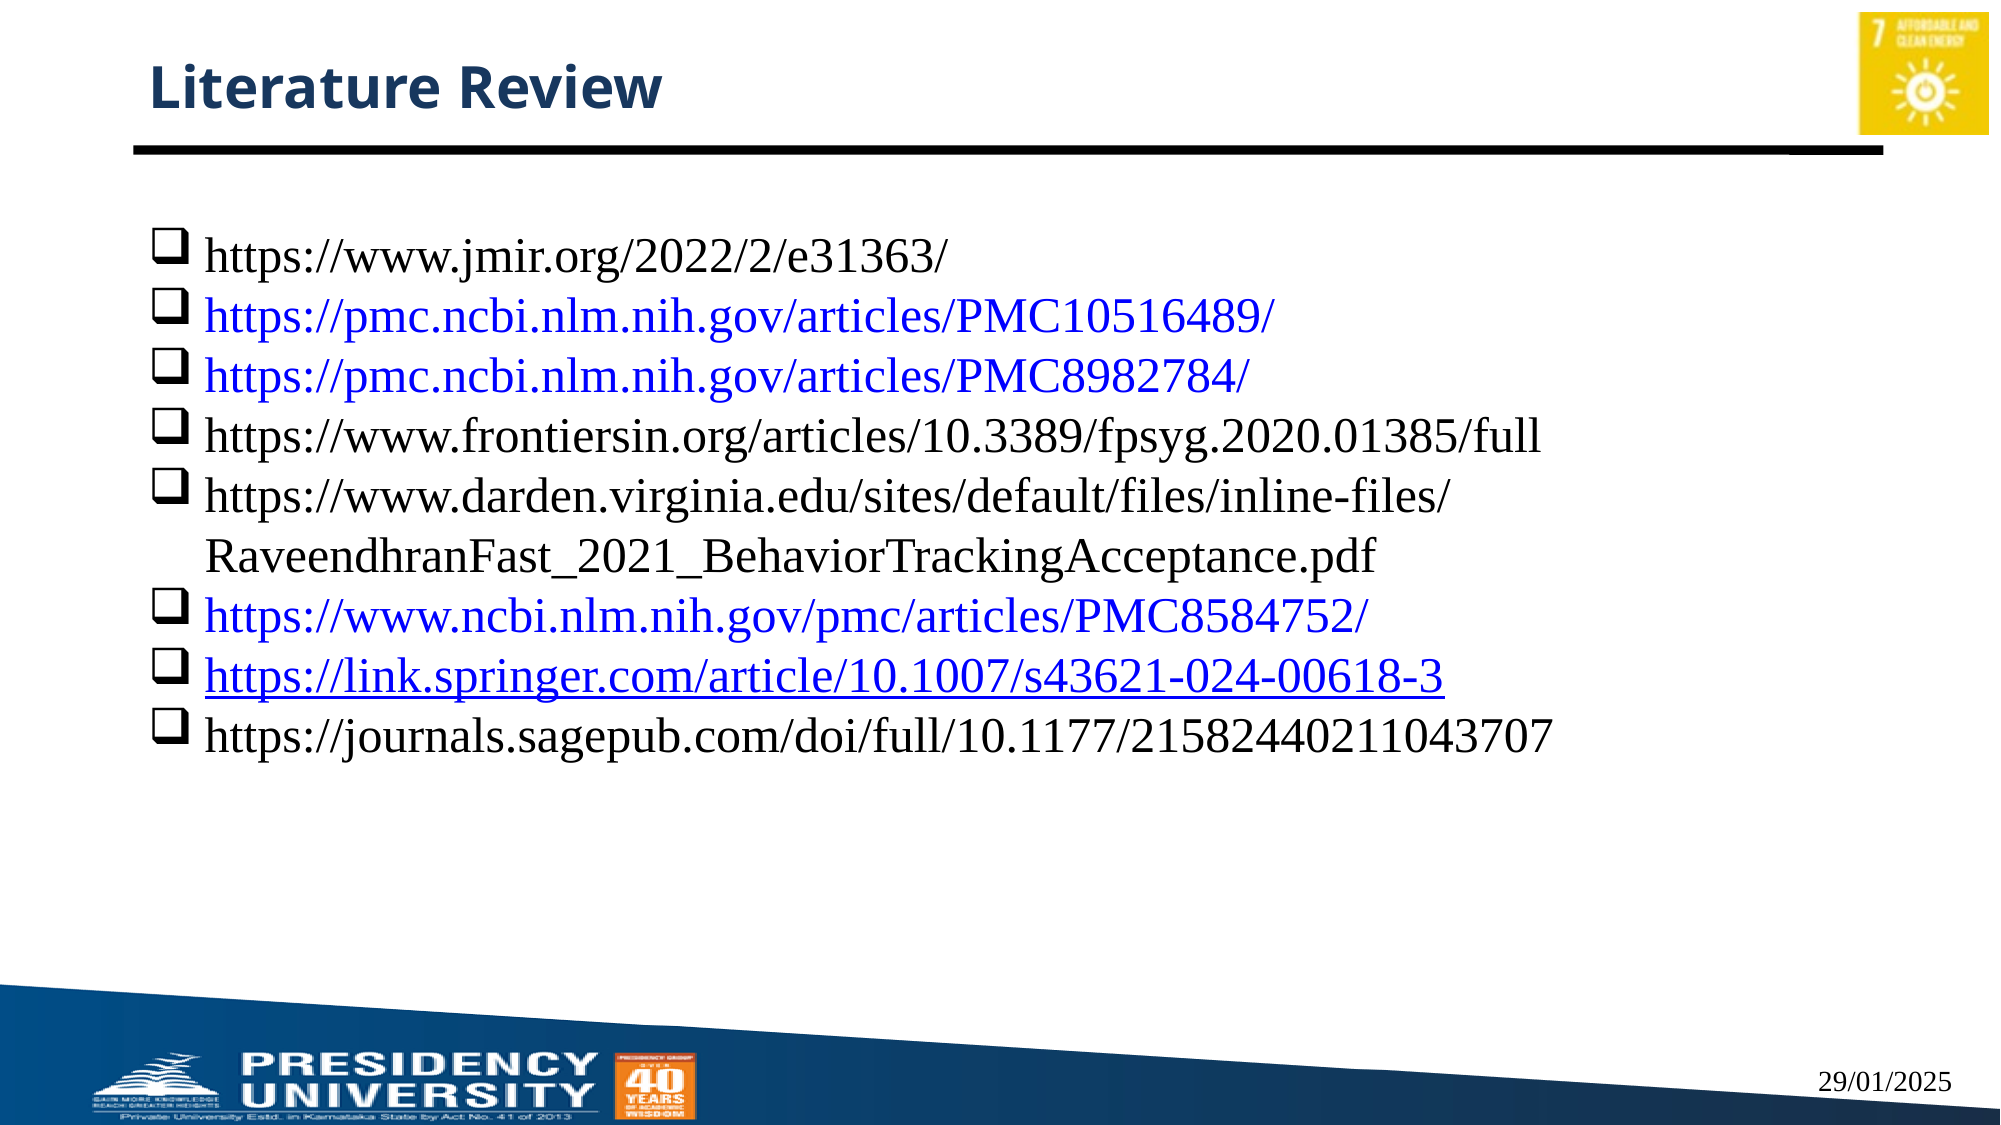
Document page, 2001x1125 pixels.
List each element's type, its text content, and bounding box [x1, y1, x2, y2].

picture [1853, 12, 1989, 135]
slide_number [1500, 1049, 1968, 1110]
title Literature Review [133, 45, 1848, 125]
picture [0, 982, 2000, 1125]
text_box https://www.jmir.org/2022/2/e31363/ https://pmc.ncbi.nlm.nih.gov/articles/PMC10516489/ https://pmc.ncbi.nlm.nih.gov/articles/PMC8982784/ https://www.frontiersin.org/articles/10.3389/fpsyg.2020.01385/full https://www.darden.virginia.edu/sites/default/files/inline-files/RaveendhranFast_2021_BehaviorTrackingAcceptance.pdf https://www.ncbi.nlm.nih.gov/pmc/articles/PMC8584752/ https://link.springer.com/article/10.1007/s43621-024-00618-3 https://journals.sagepub.com/doi/full/10.1177/21582440211043707 [133, 215, 1647, 771]
